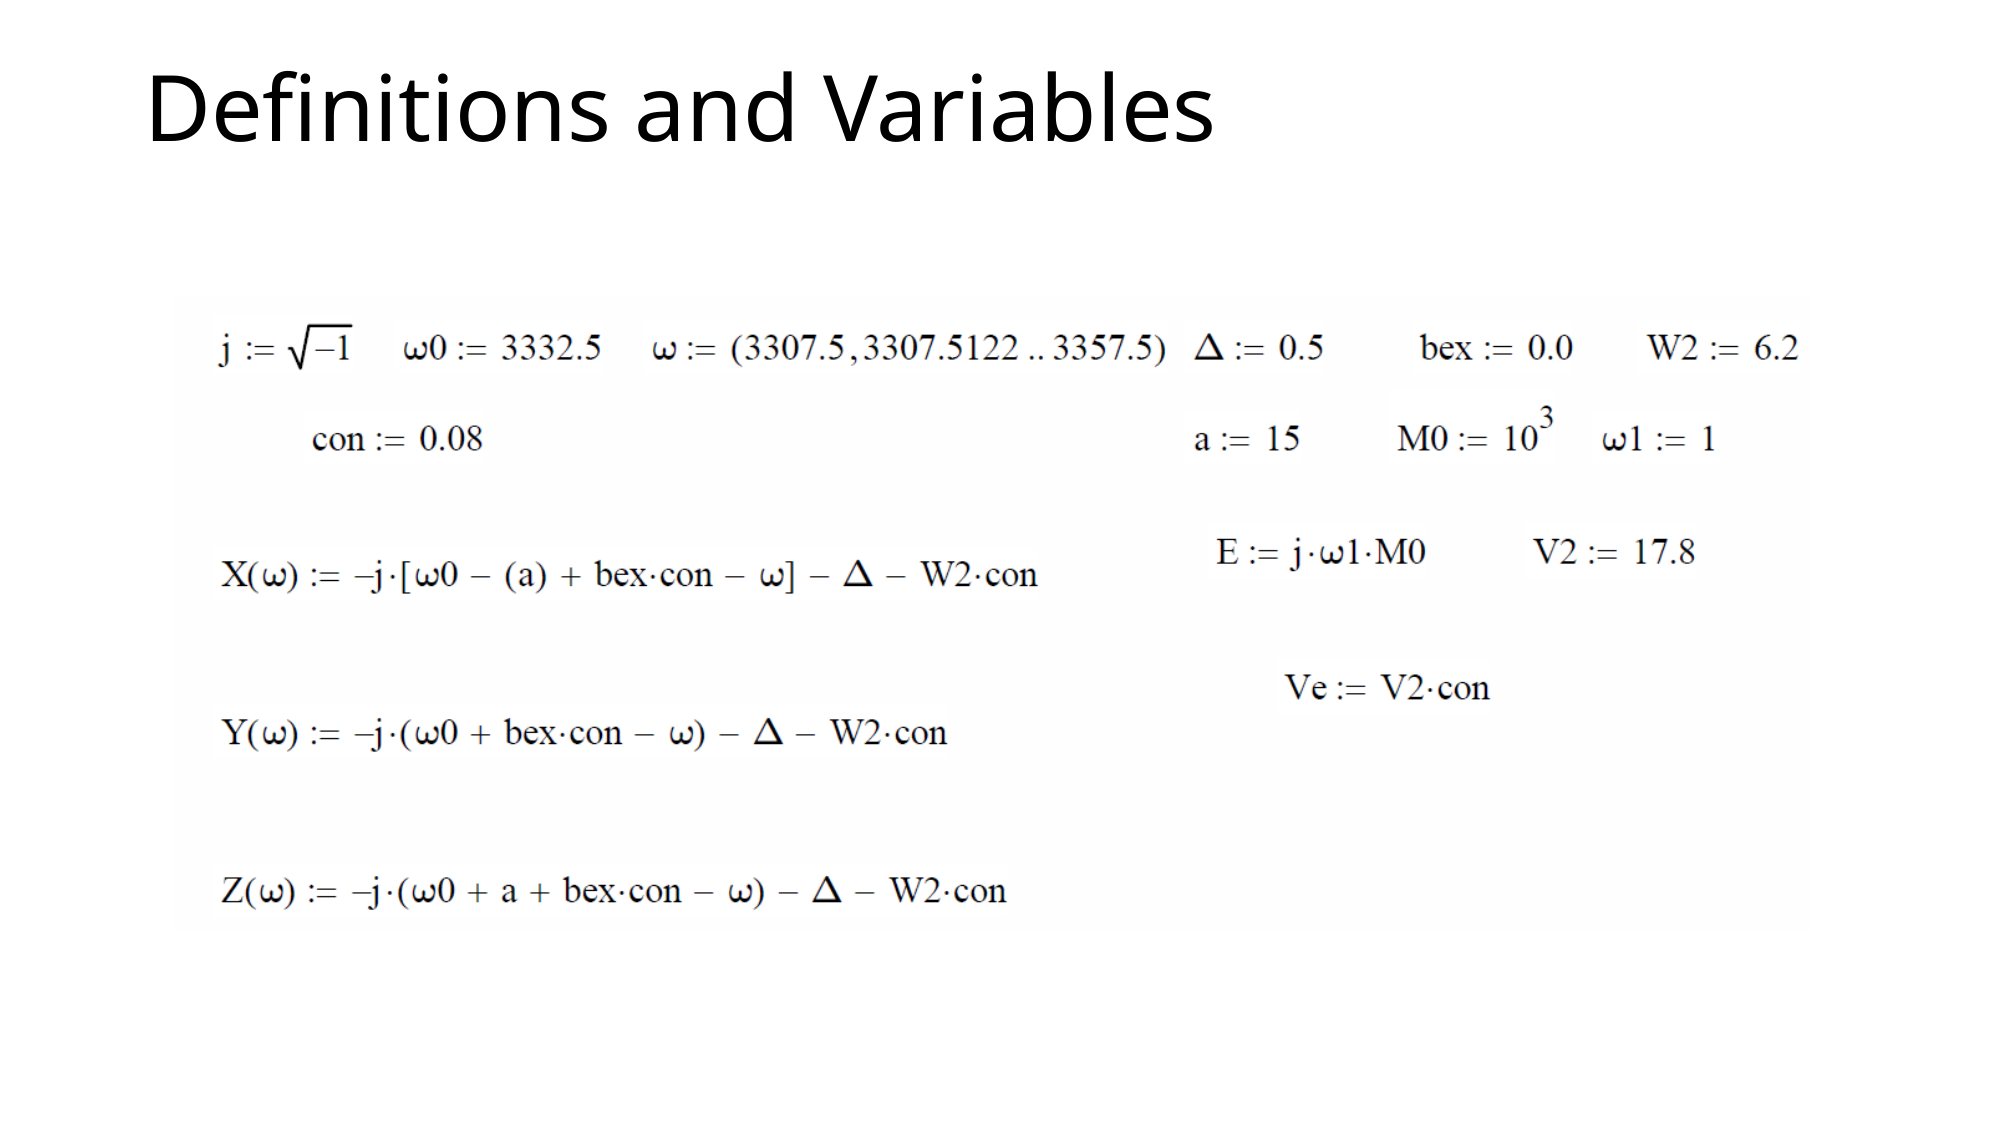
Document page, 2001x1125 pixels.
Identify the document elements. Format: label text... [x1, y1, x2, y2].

picture [174, 295, 1810, 930]
title Definitions and Variables [129, 3, 1855, 221]
